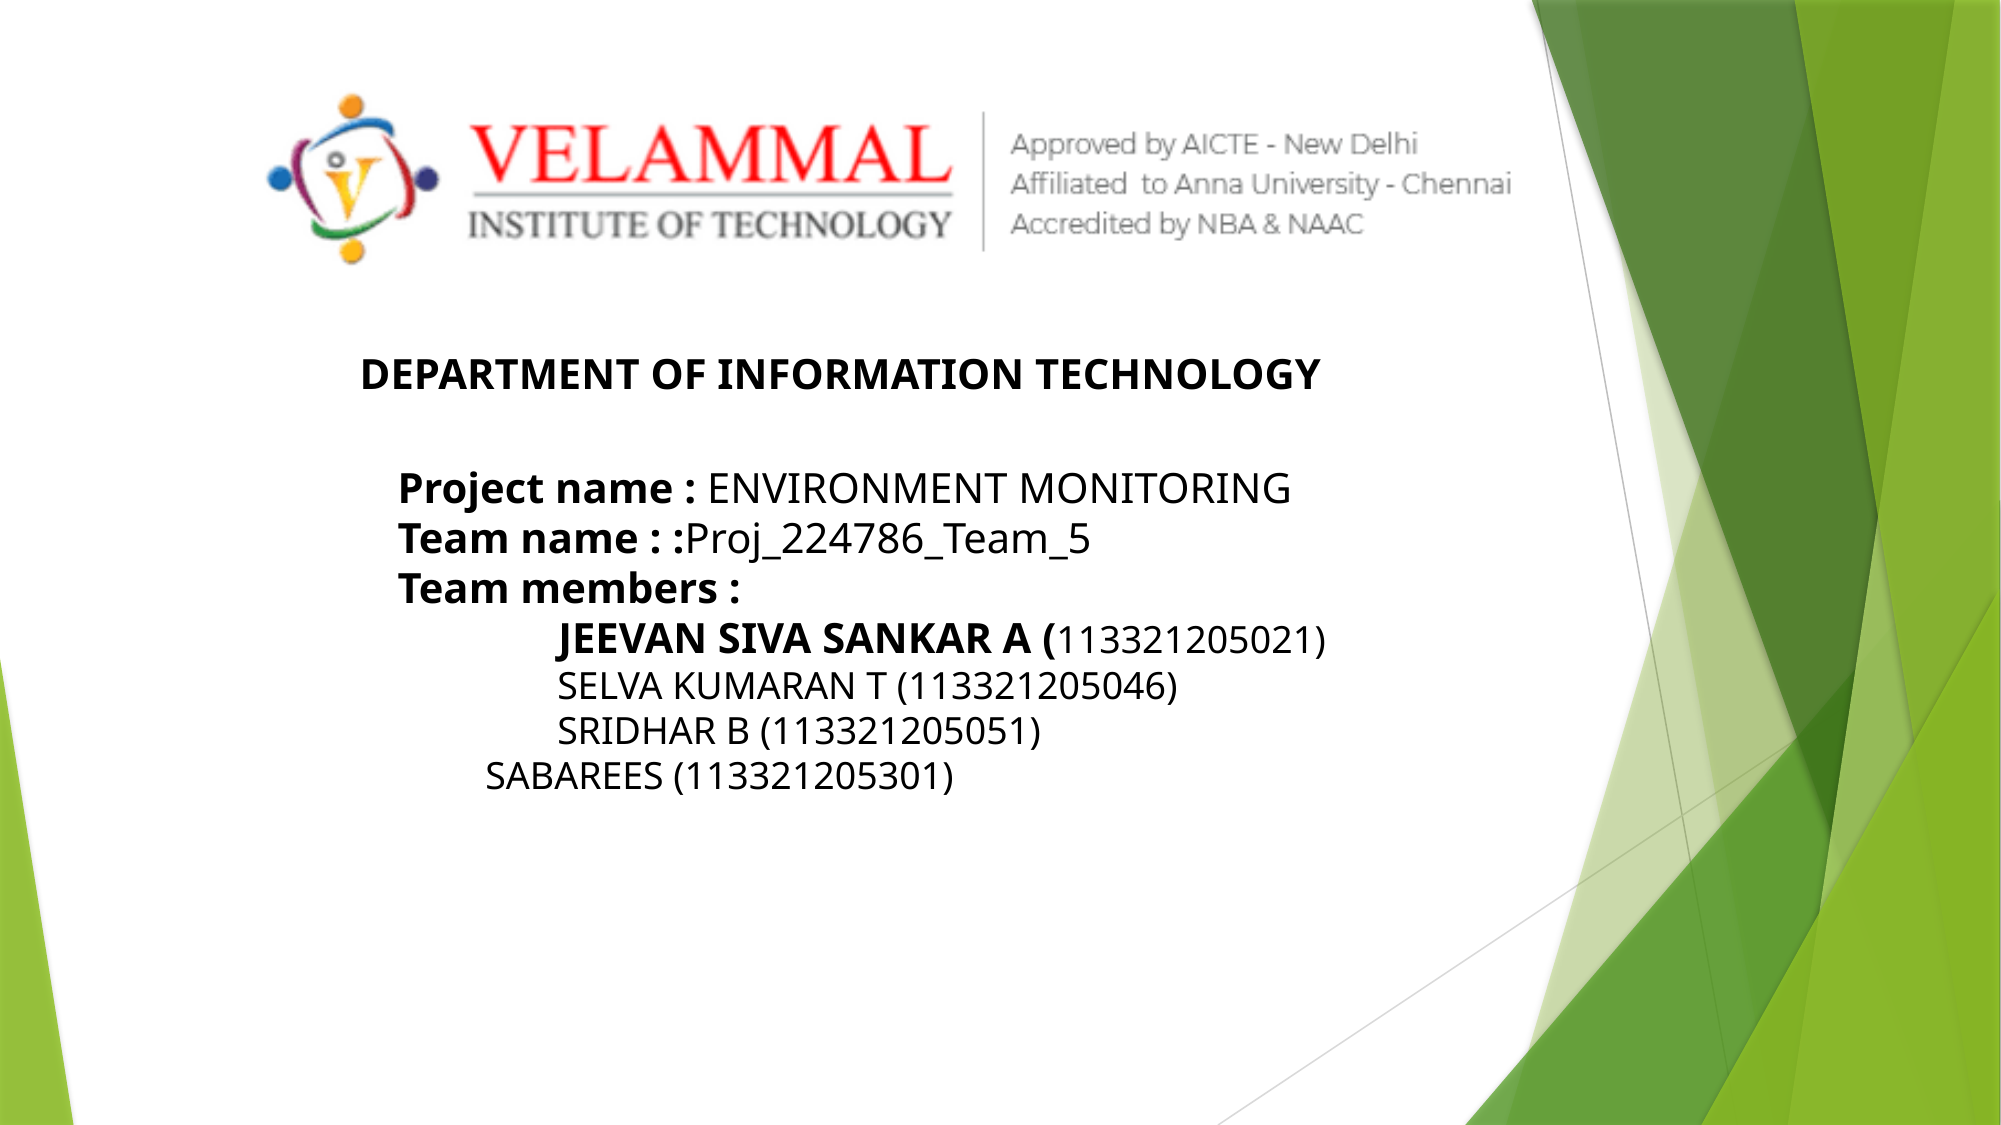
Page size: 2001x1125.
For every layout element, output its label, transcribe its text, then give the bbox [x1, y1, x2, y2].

text_box Project name : ENVIRONMENT MONITORING Team name : :Proj_224786_Team_5 Team members : JEEVAN SIVA SANKAR A (113321205021) SELVA KUMARAN T (113321205046) SRIDHAR B (113321205051) SABAREES (113321205301) [382, 454, 1846, 805]
text_box DEPARTMENT OF INFORMATION TECHNOLOGY [22, 340, 1795, 406]
picture [263, 88, 1514, 273]
